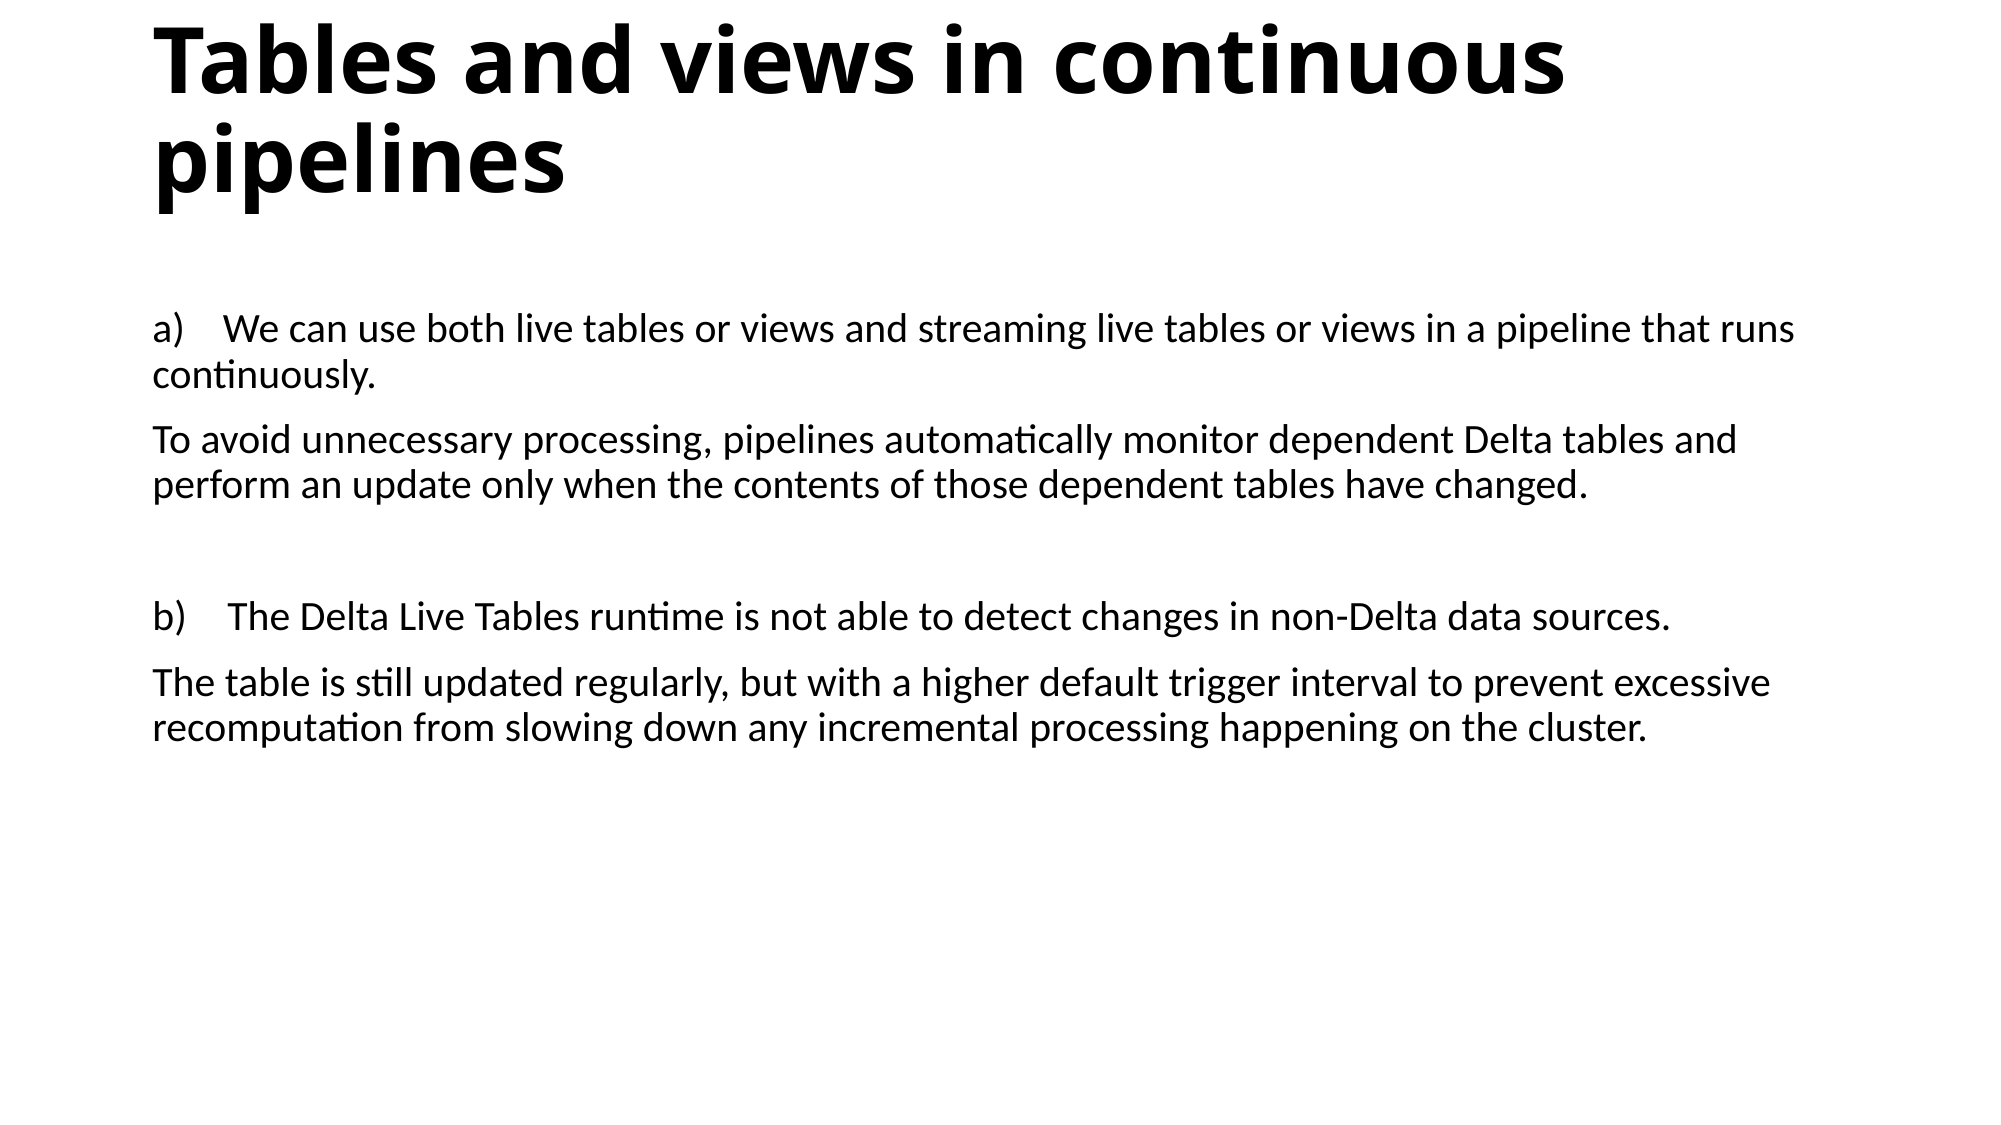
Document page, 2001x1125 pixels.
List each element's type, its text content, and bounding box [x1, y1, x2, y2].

title Tables and views in continuous pipelines [137, 59, 1863, 278]
list a) We can use both live tables or views and streaming live tables or views in a pipeline that runs continuously. To avoid unnecessary processing, pipelines automatically monitor dependent Delta tables and perform an update only when the contents of those dependent tables have changed. The Delta Live Tables runtime is not able to detect changes in non-Delta data sources. The table is still updated regularly, but with a higher default trigger interval to prevent excessive recomputation from slowing down any incremental processing happening on the cluster. [137, 299, 1863, 1014]
